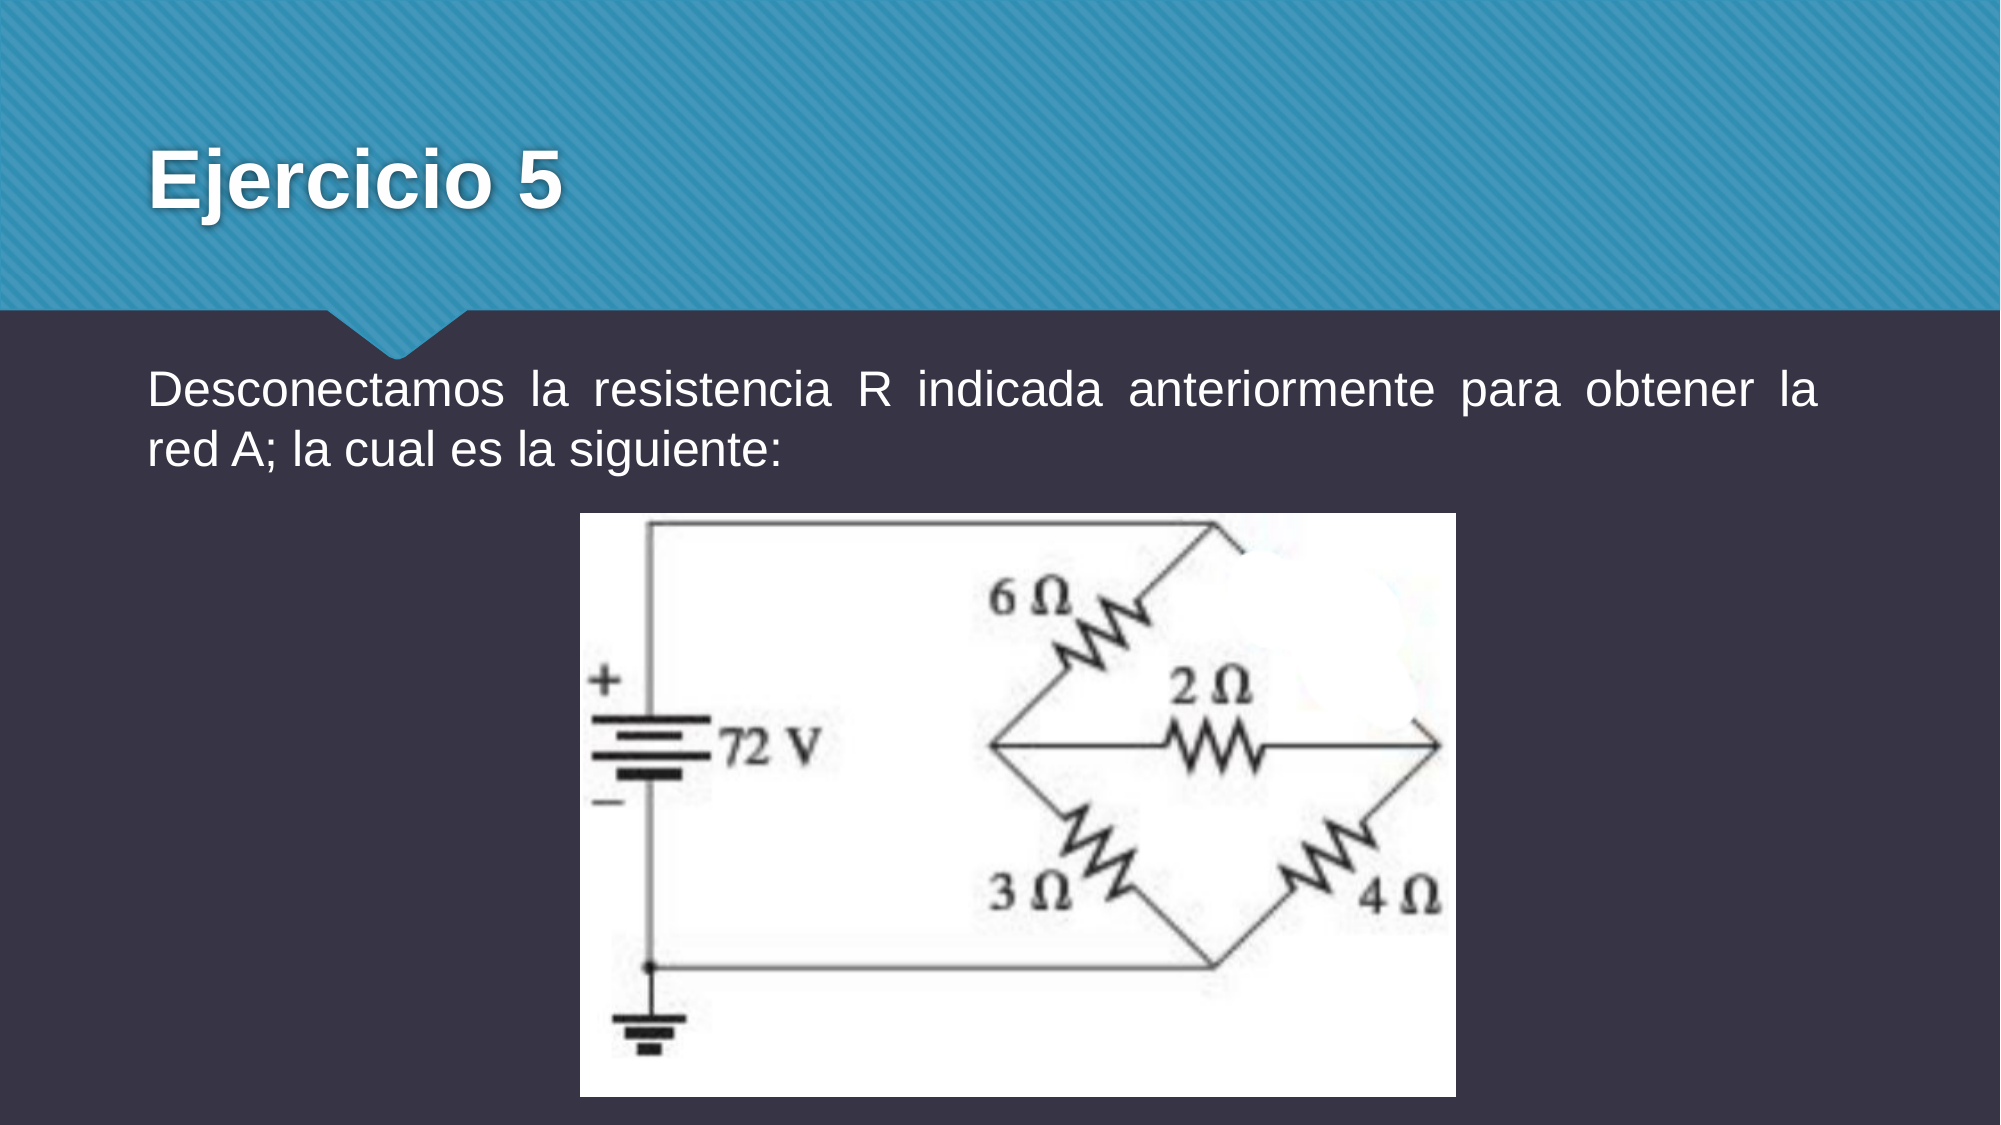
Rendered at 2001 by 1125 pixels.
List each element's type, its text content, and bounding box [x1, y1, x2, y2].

text_box Desconectamos la resistencia R indicada anteriormente para obtener la red A; la cual es la siguiente: [132, 348, 1834, 529]
title Ejercicio 5 [132, 73, 1868, 233]
picture [579, 513, 1456, 1097]
